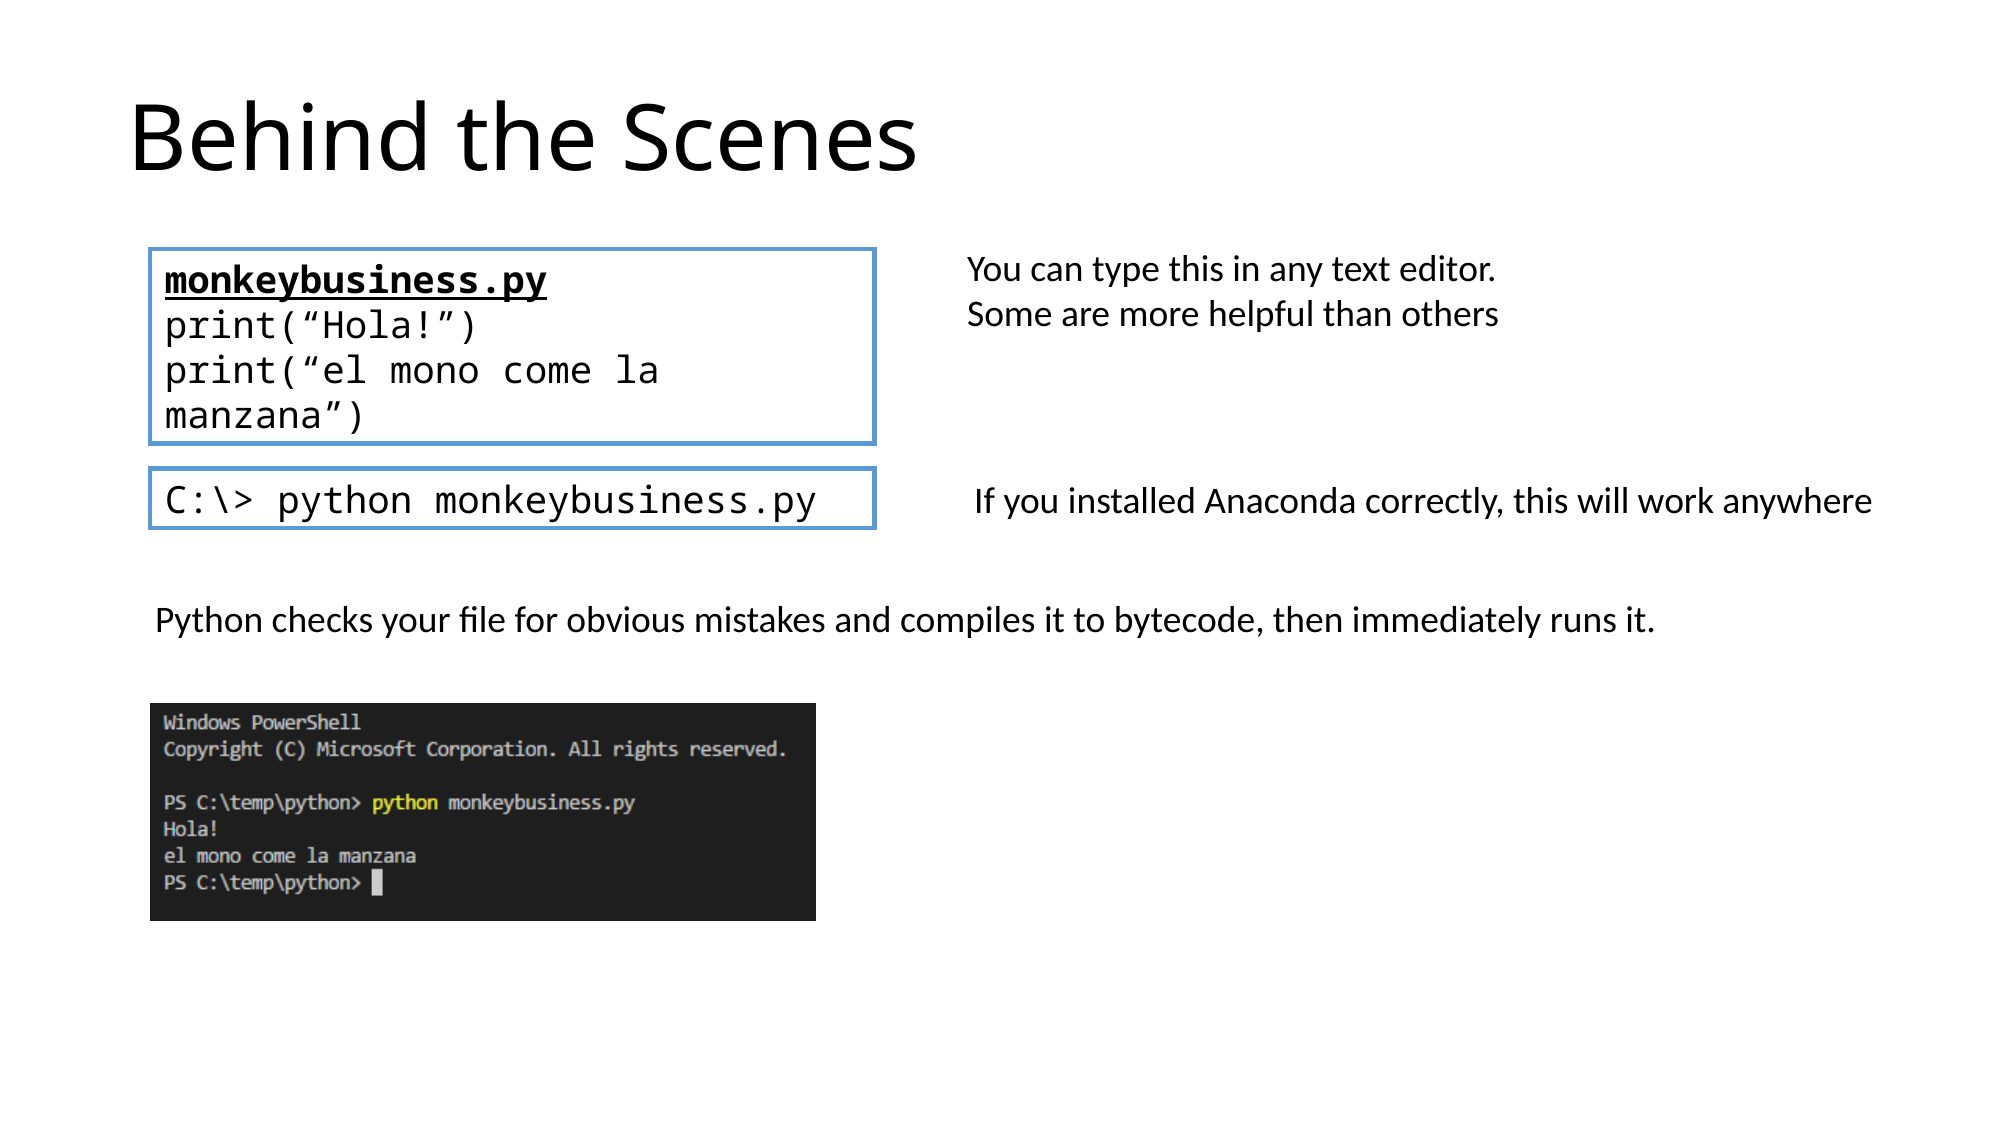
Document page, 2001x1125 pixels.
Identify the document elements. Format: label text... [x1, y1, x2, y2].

text_box monkeybusiness.py print(“Hola!”) print(“el mono come la manzana”) [149, 248, 876, 445]
text_box If you installed Anaconda correctly, this will work anywhere [959, 468, 1889, 528]
picture [149, 703, 816, 921]
title Behind the Scenes [112, 31, 1838, 250]
text_box Python checks your file for obvious mistakes and compiles it to bytecode, then immediately runs it. [140, 587, 1673, 648]
text_box You can type this in any text editor. Some are more helpful than others [952, 236, 1521, 342]
text_box C:\> python monkeybusiness.py [149, 467, 876, 529]
